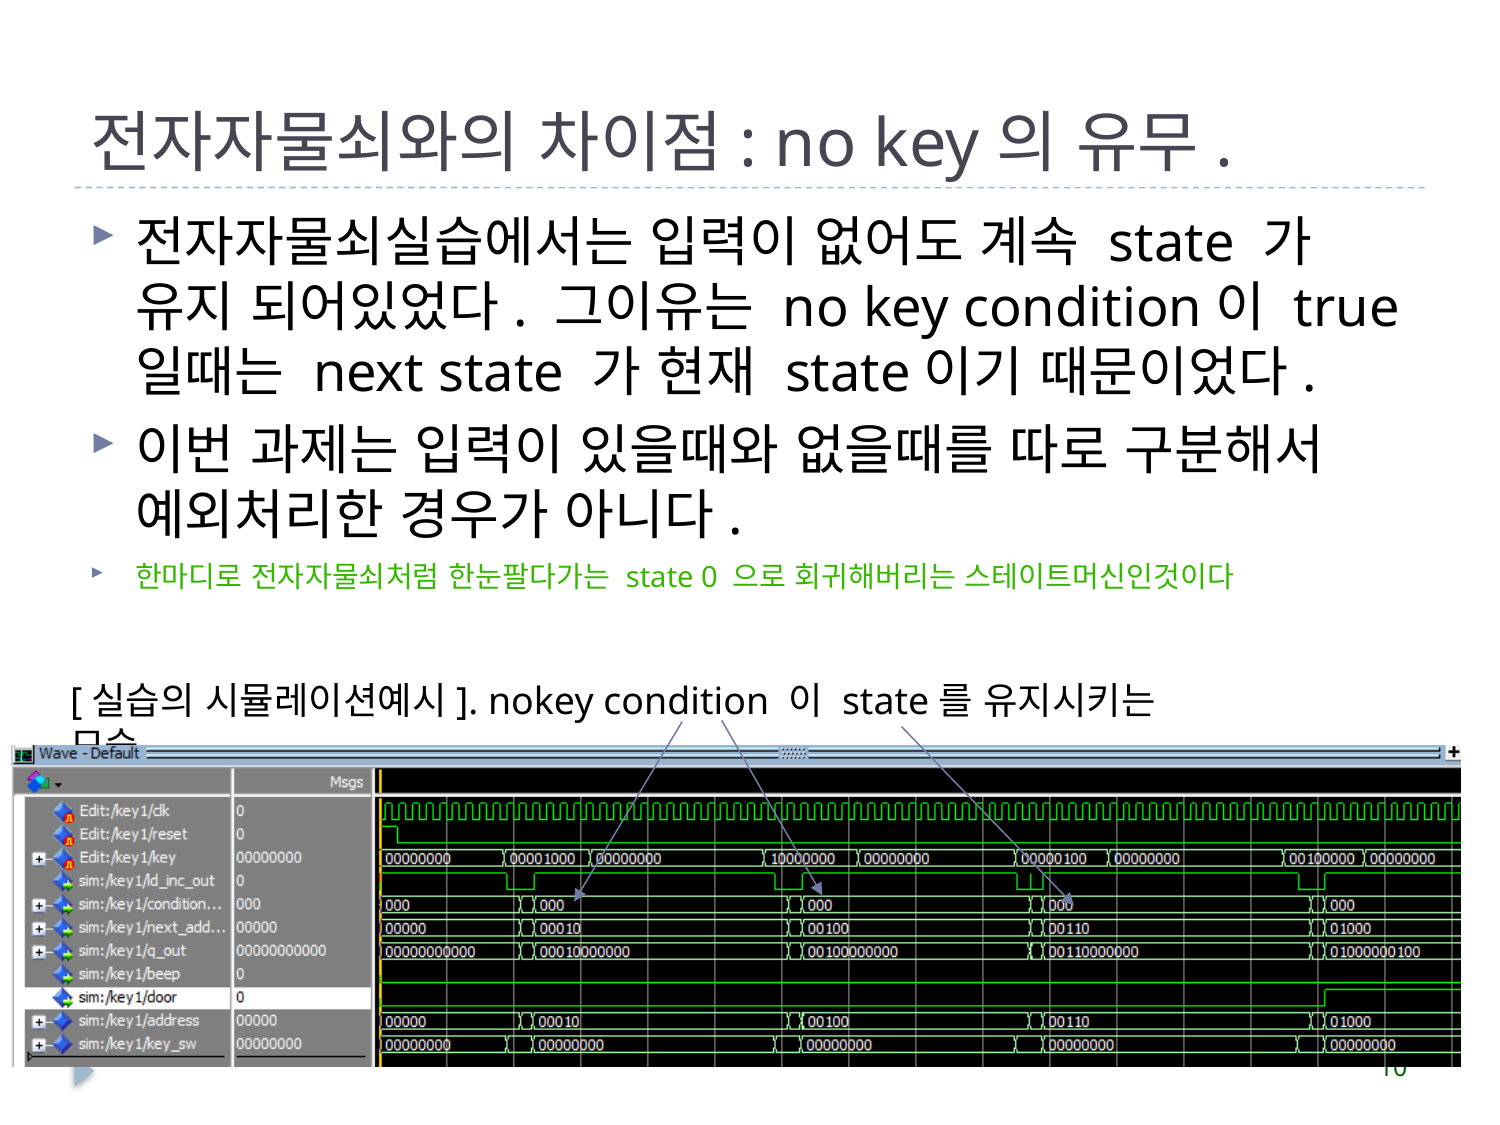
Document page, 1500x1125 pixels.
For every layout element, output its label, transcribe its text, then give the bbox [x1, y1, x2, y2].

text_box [901, 726, 1075, 906]
title 전자자물쇠와의 차이점: no key의 유무. [75, 24, 1426, 188]
picture [10, 745, 1462, 1067]
list 전자자물쇠실습에서는 입력이 없어도 계속 state 가 유지 되어있었다. 그이유는 no key condition이 true 일때는 next state 가 현재 state이기 때문이었다. 이번 과제는 입력이 있을때와 없을때를 따로 구분해서 예외처리한 경우가 아니다. 한마디로 전자자물쇠처럼 한눈팔다가는 state 0 으로 회귀해버리는 스테이트머신인것이다 [75, 200, 1426, 745]
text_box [721, 720, 823, 896]
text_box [573, 721, 683, 902]
text_box [실습의 시뮬레이션예시]. nokey condition 이 state를 유지시키는 모습 [55, 669, 1239, 745]
